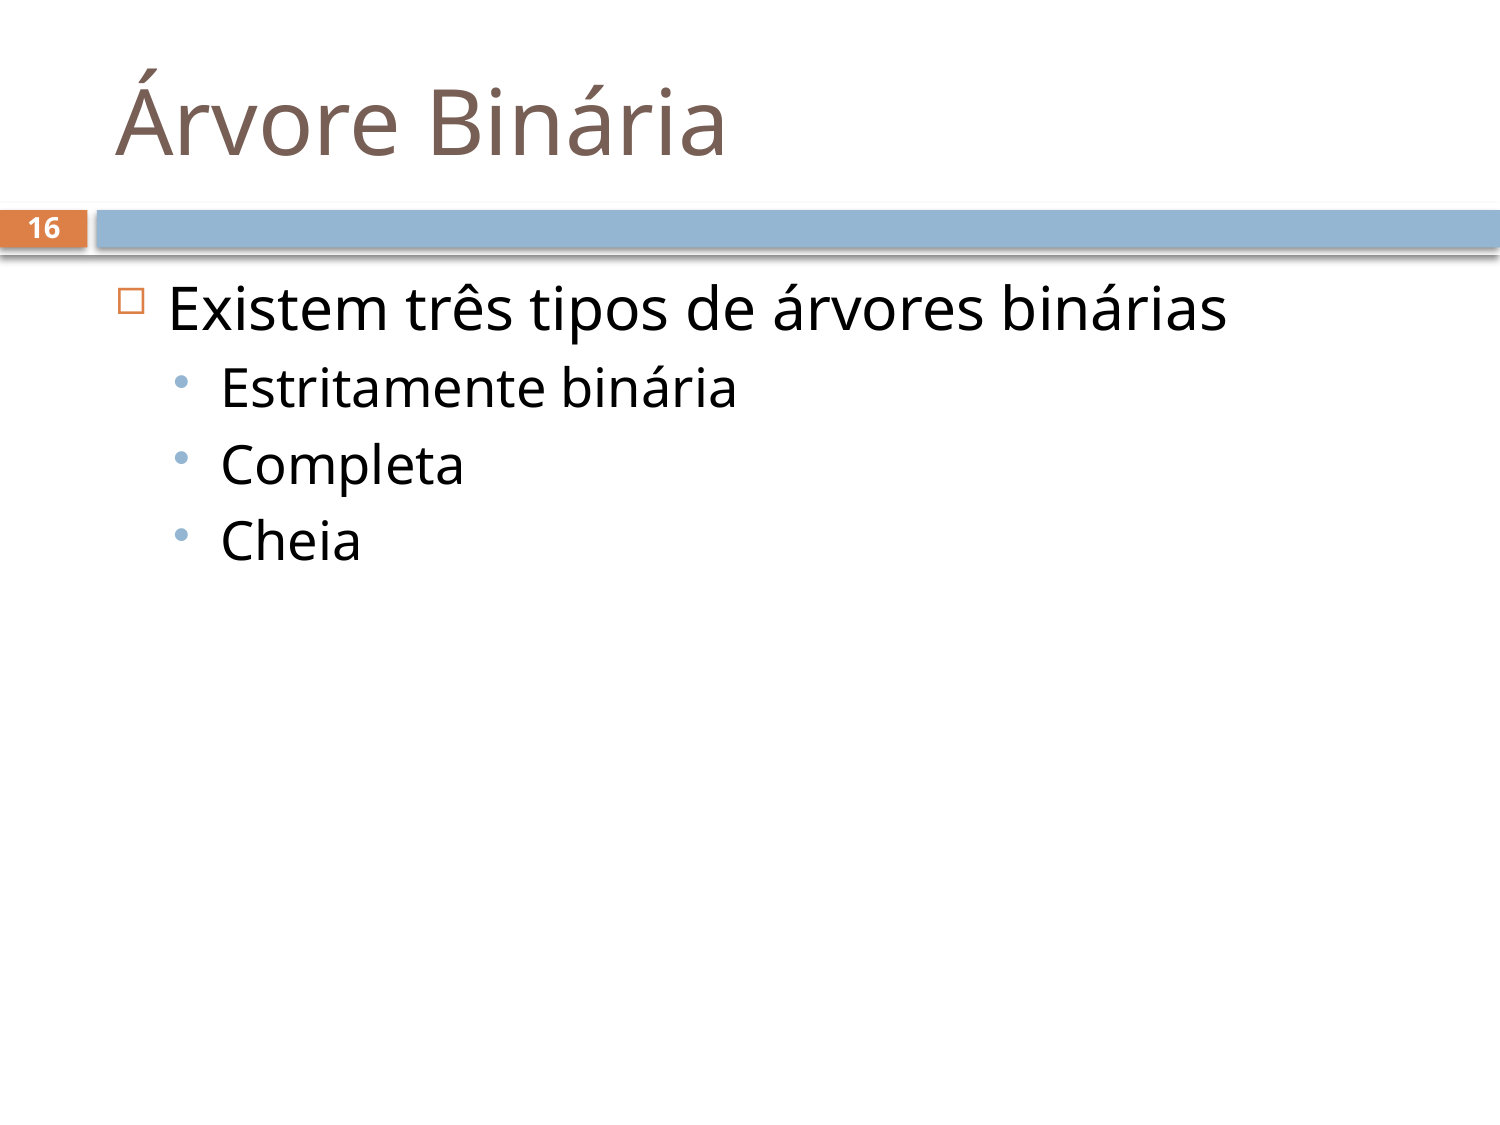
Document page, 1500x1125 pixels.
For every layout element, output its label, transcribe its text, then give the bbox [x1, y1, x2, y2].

list Existem três tipos de árvores binárias Estritamente binária Completa Cheia [100, 262, 1438, 1000]
title Árvore Binária [100, 37, 1438, 200]
slide_number 16 [0, 208, 88, 249]
